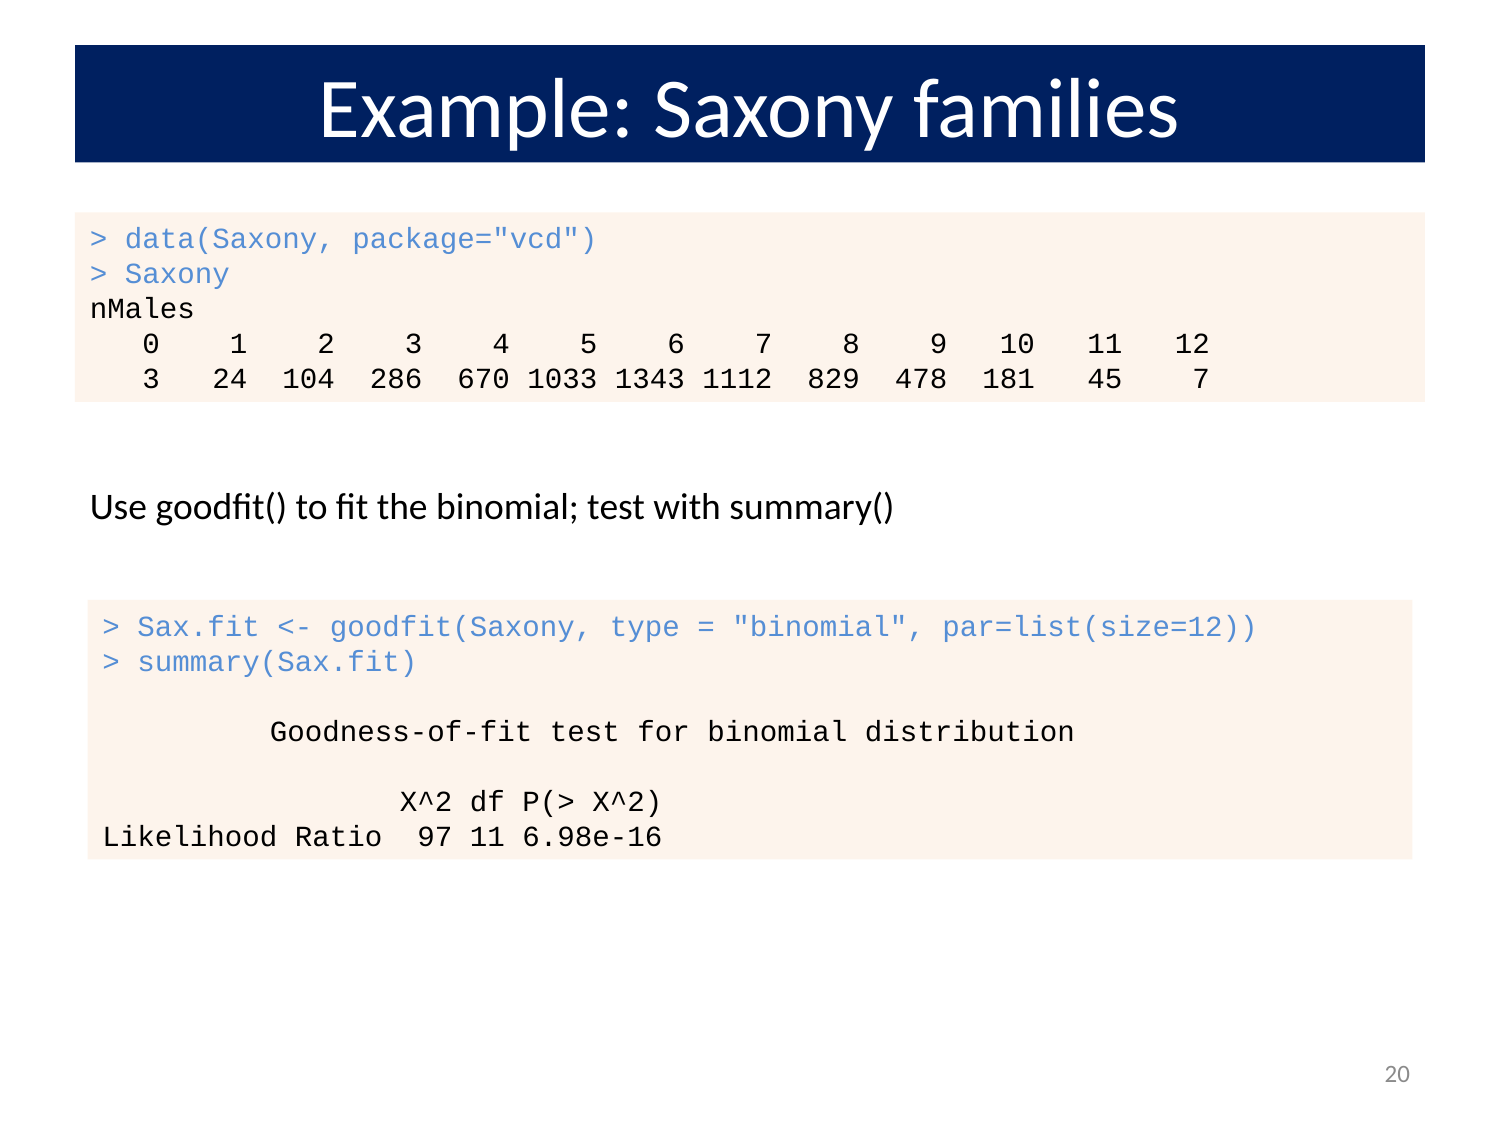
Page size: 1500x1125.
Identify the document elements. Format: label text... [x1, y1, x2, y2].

slide_number 20 [1074, 1042, 1425, 1103]
text_box > Sax.fit <- goodfit(Saxony, type = "binomial", par=list(size=12)) > summary(Sax.fit) Goodness-of-fit test for binomial distribution X^2 df P(> X^2) Likelihood Ratio 97 11 6.98e-16 [87, 599, 1413, 860]
text_box > data(Saxony, package="vcd") > Saxony nMales 0 1 2 3 4 5 6 7 8 9 10 11 12 3 24 104 286 670 1033 1343 1112 829 478 181 45 7 [74, 212, 1425, 402]
text_box Use goodfit() to fit the binomial; test with summary() [74, 474, 1425, 535]
title Example: Saxony families [75, 45, 1425, 163]
